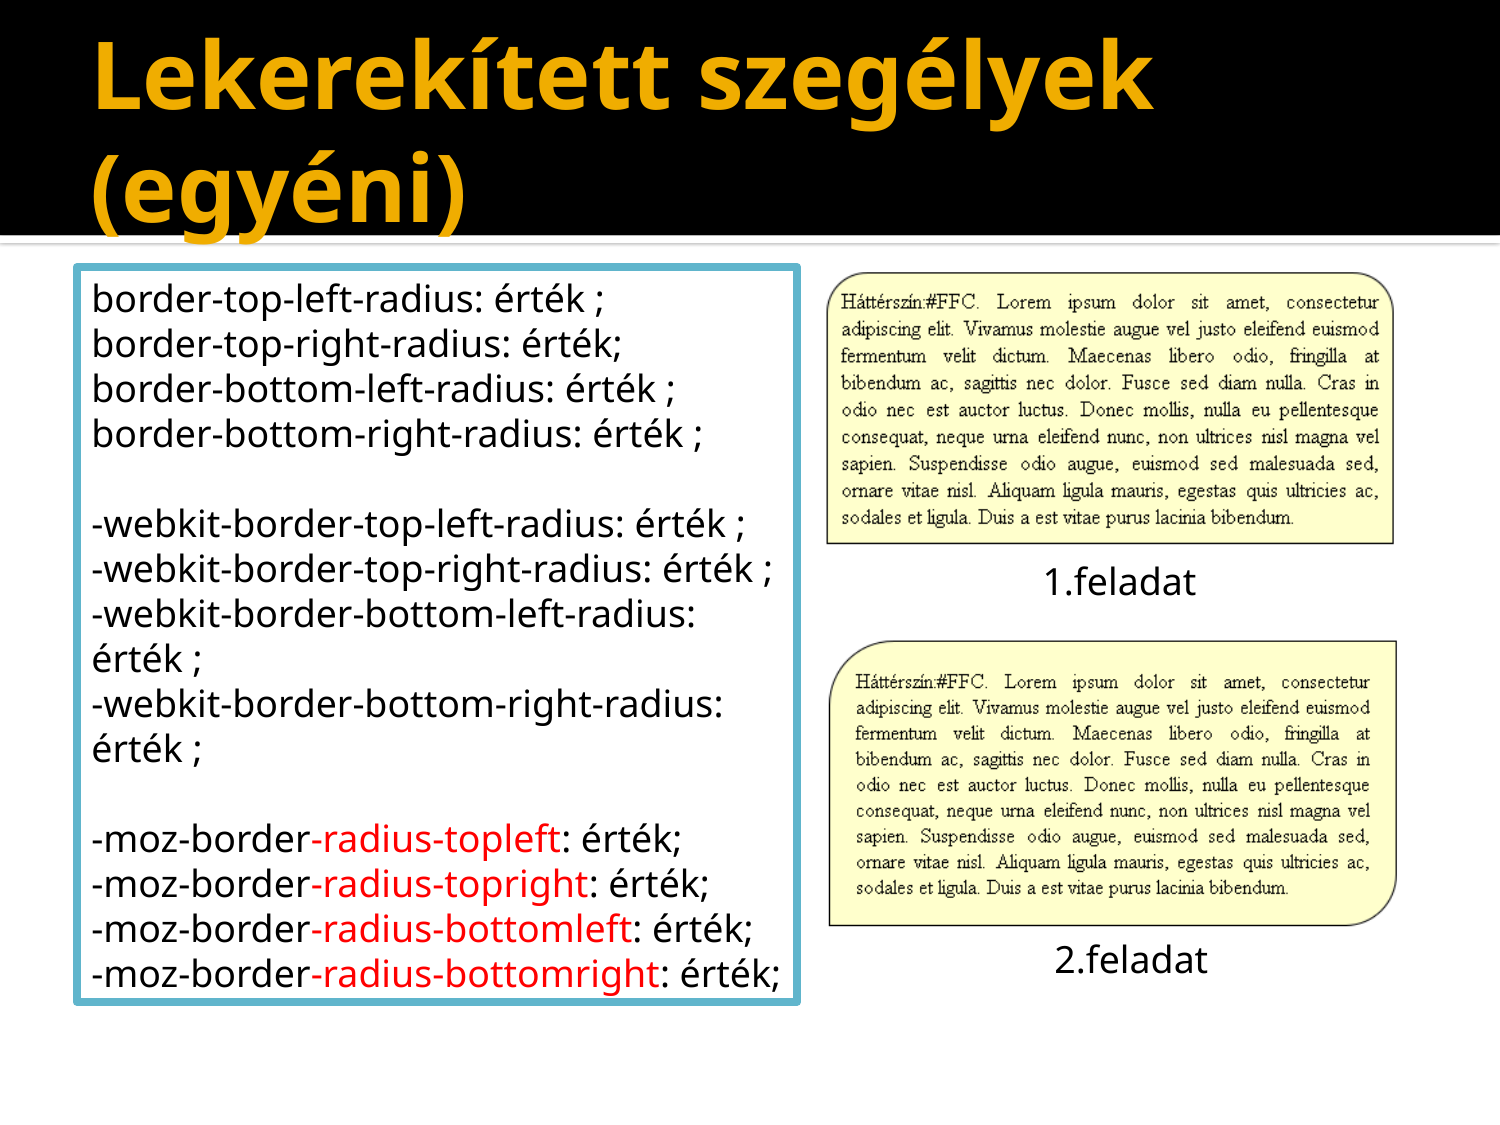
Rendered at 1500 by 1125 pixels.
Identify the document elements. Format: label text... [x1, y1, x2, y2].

text_box 1.feladat [1027, 559, 1212, 611]
picture [820, 267, 1402, 551]
text_box border-top-left-radius: érték ; border-top-right-radius: érték; border-bottom-left-radius: érték ; border-bottom-right-radius: érték ; -webkit-border-top-left-radius: érték ; -webkit-border-top-right-radius: érték ; -webkit-border-bottom-left-radius: érték ; -webkit-border-bottom-right-radius: érték ; -moz-border-radius-topleft: érték; -moz-border-radius-topright: érték; -moz-border-radius-bottomleft: érték; -moz-border-radius-bottomright: érték; [73, 263, 801, 1006]
text_box 2.feladat [1039, 944, 1224, 989]
title Lekerekített szegélyek (egyéni) [75, 25, 1425, 231]
picture [820, 633, 1415, 934]
